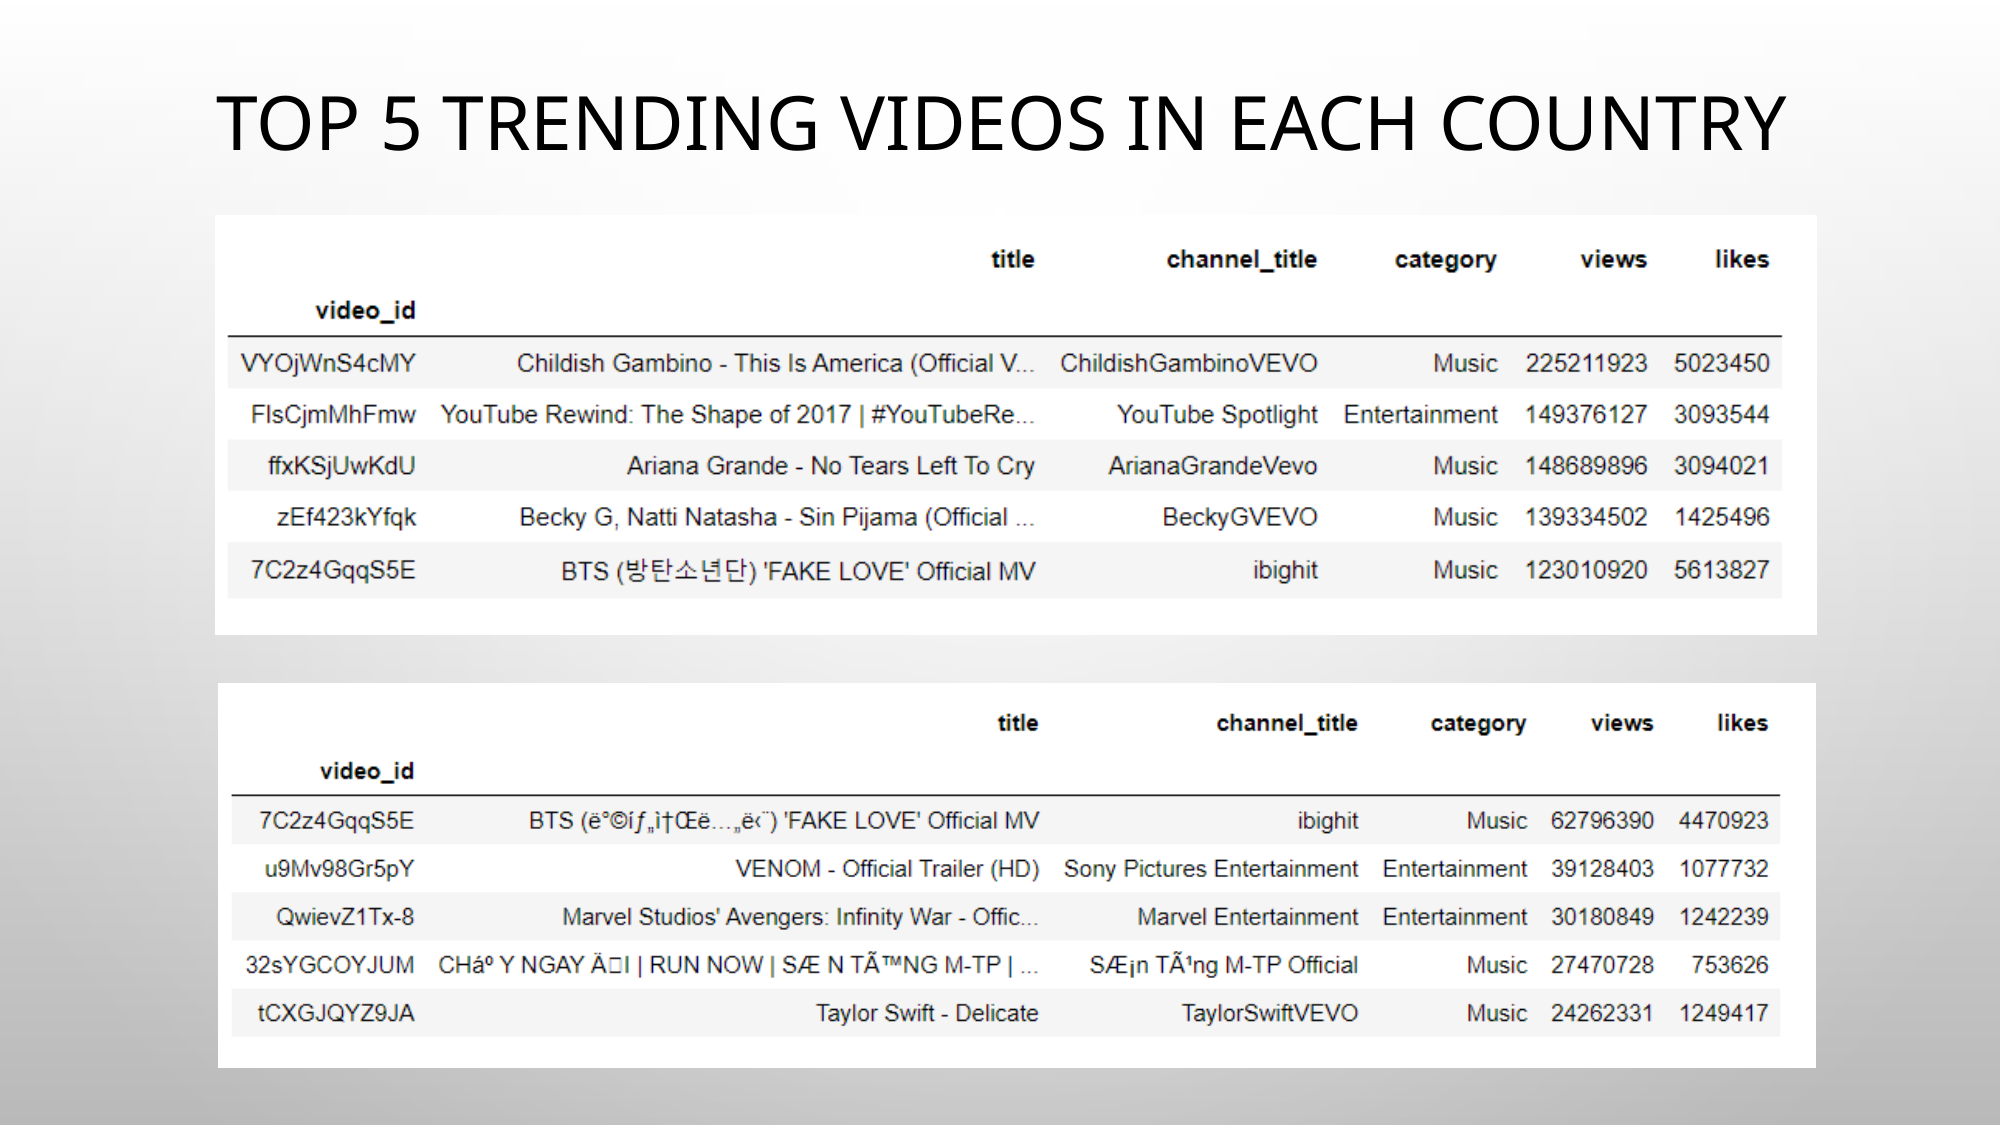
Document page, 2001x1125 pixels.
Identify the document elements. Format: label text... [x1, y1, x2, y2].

picture [0, 0, 2000, 1125]
title Top 5 trending videos in each country [151, 40, 1853, 303]
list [215, 214, 1817, 635]
